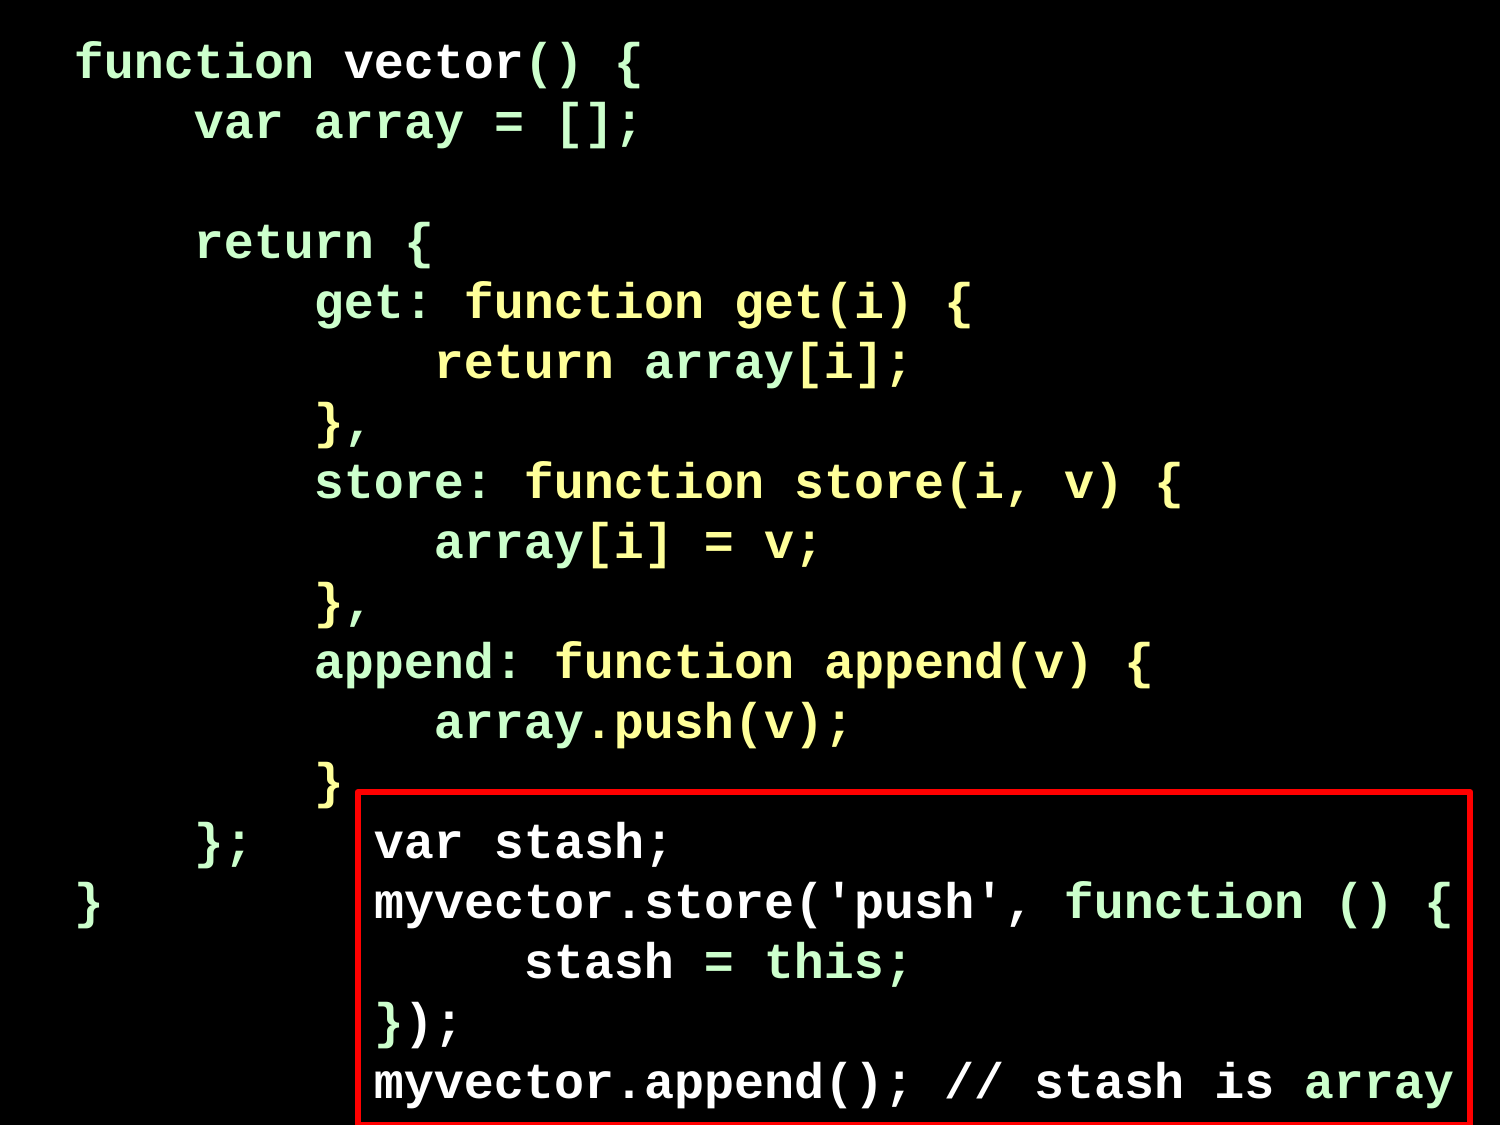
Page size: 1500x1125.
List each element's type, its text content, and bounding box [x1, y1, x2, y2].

list function vector() { var array = []; return { get: function get(i) { return array[i]; }, store: function store(i, v) { array[i] = v; }, append: function append(v) { array.push(v); } }; var stash; } myvector.store('push', function () { stash = this; }); myvector.append(); // stash is array [58, 20, 1490, 1101]
text_box [357, 792, 1471, 1125]
